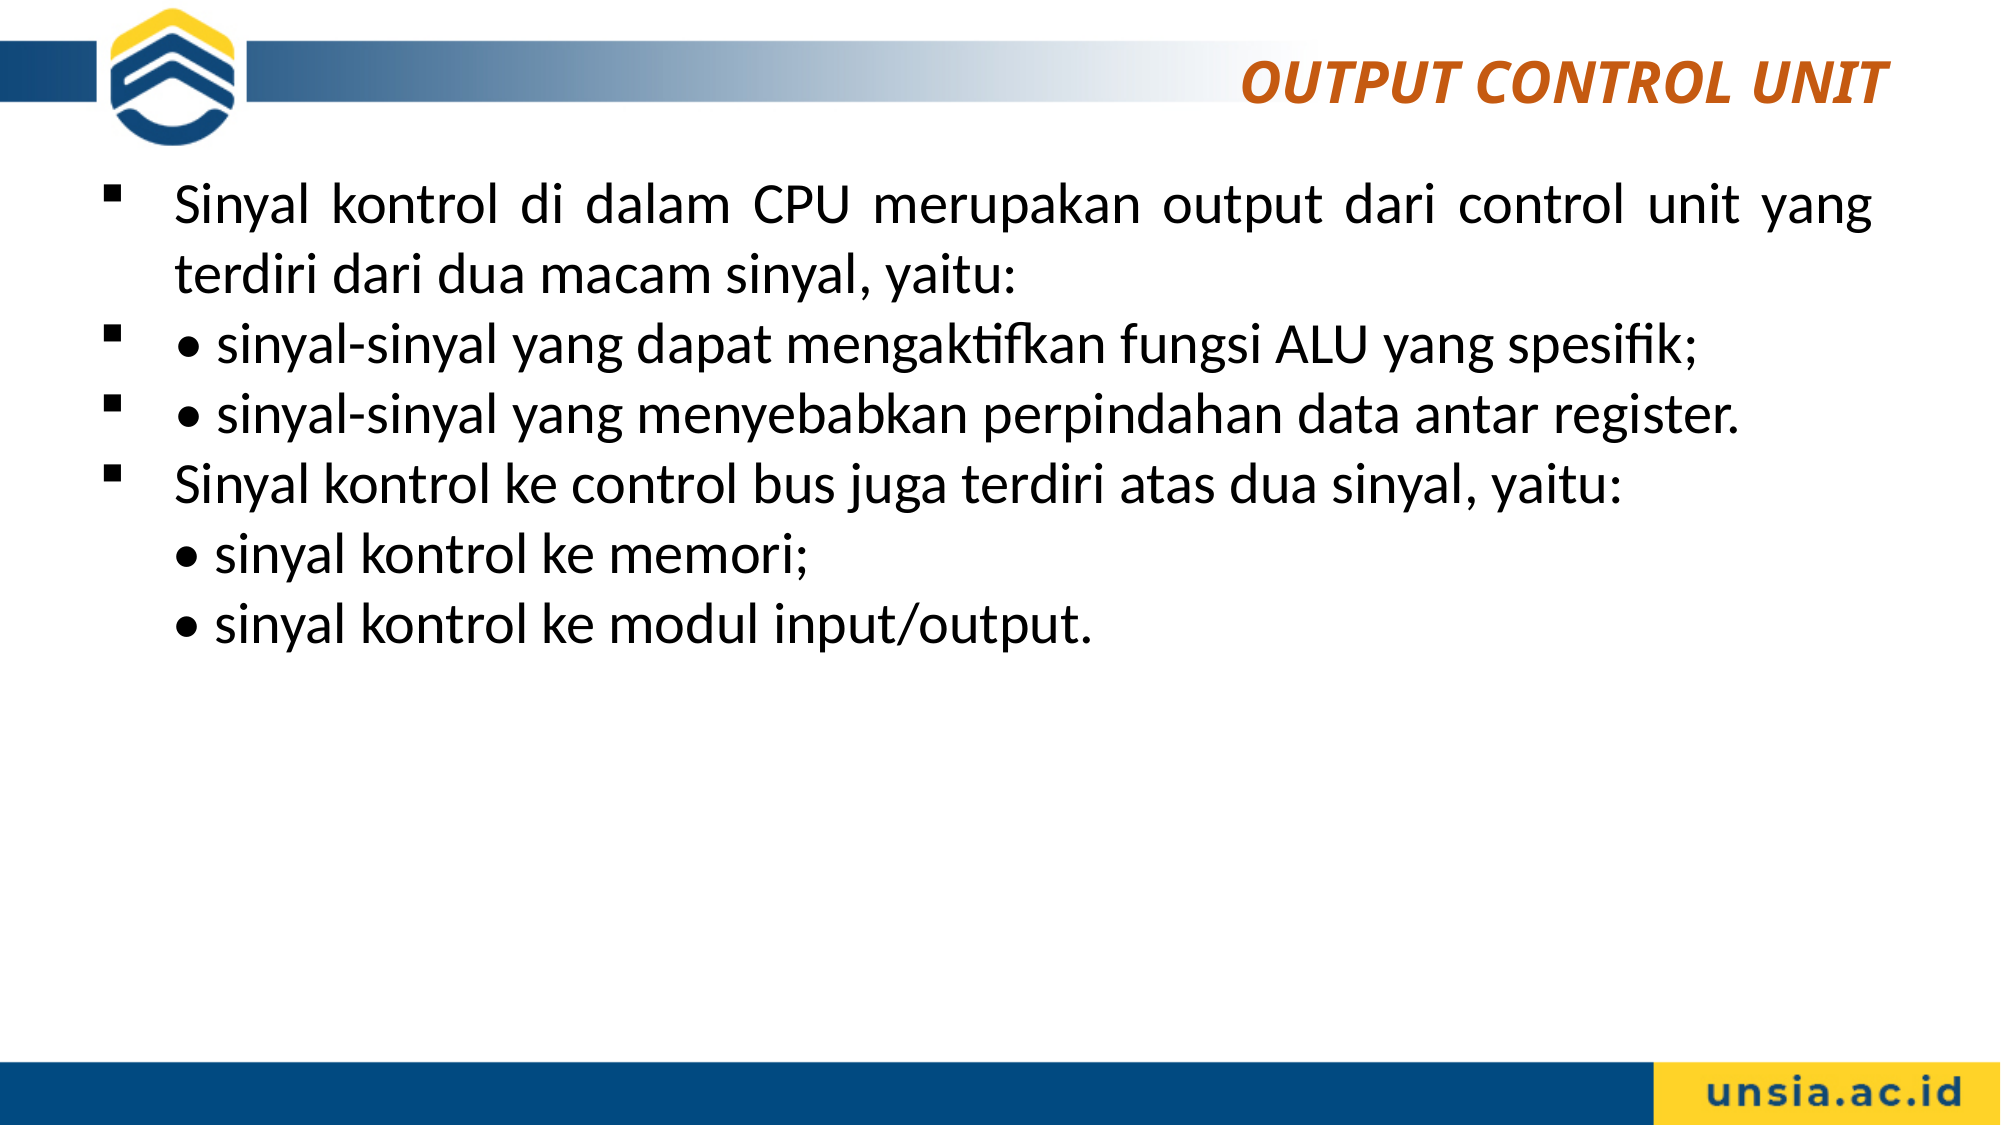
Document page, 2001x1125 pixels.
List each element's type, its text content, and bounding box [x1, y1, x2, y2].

text_box Sinyal kontrol di dalam CPU merupakan output dari control unit yang terdiri dari dua macam sinyal, yaitu: • sinyal-sinyal yang dapat mengaktifkan fungsi ALU yang spesifik; • sinyal-sinyal yang menyebabkan perpindahan data antar register. Sinyal kontrol ke control bus juga terdiri atas dua sinyal, yaitu: • sinyal kontrol ke memori; • sinyal kontrol ke modul input/output. [84, 158, 1889, 663]
title OUTPUT CONTROL UNIT [1224, 0, 2000, 171]
picture [0, 0, 2001, 1125]
